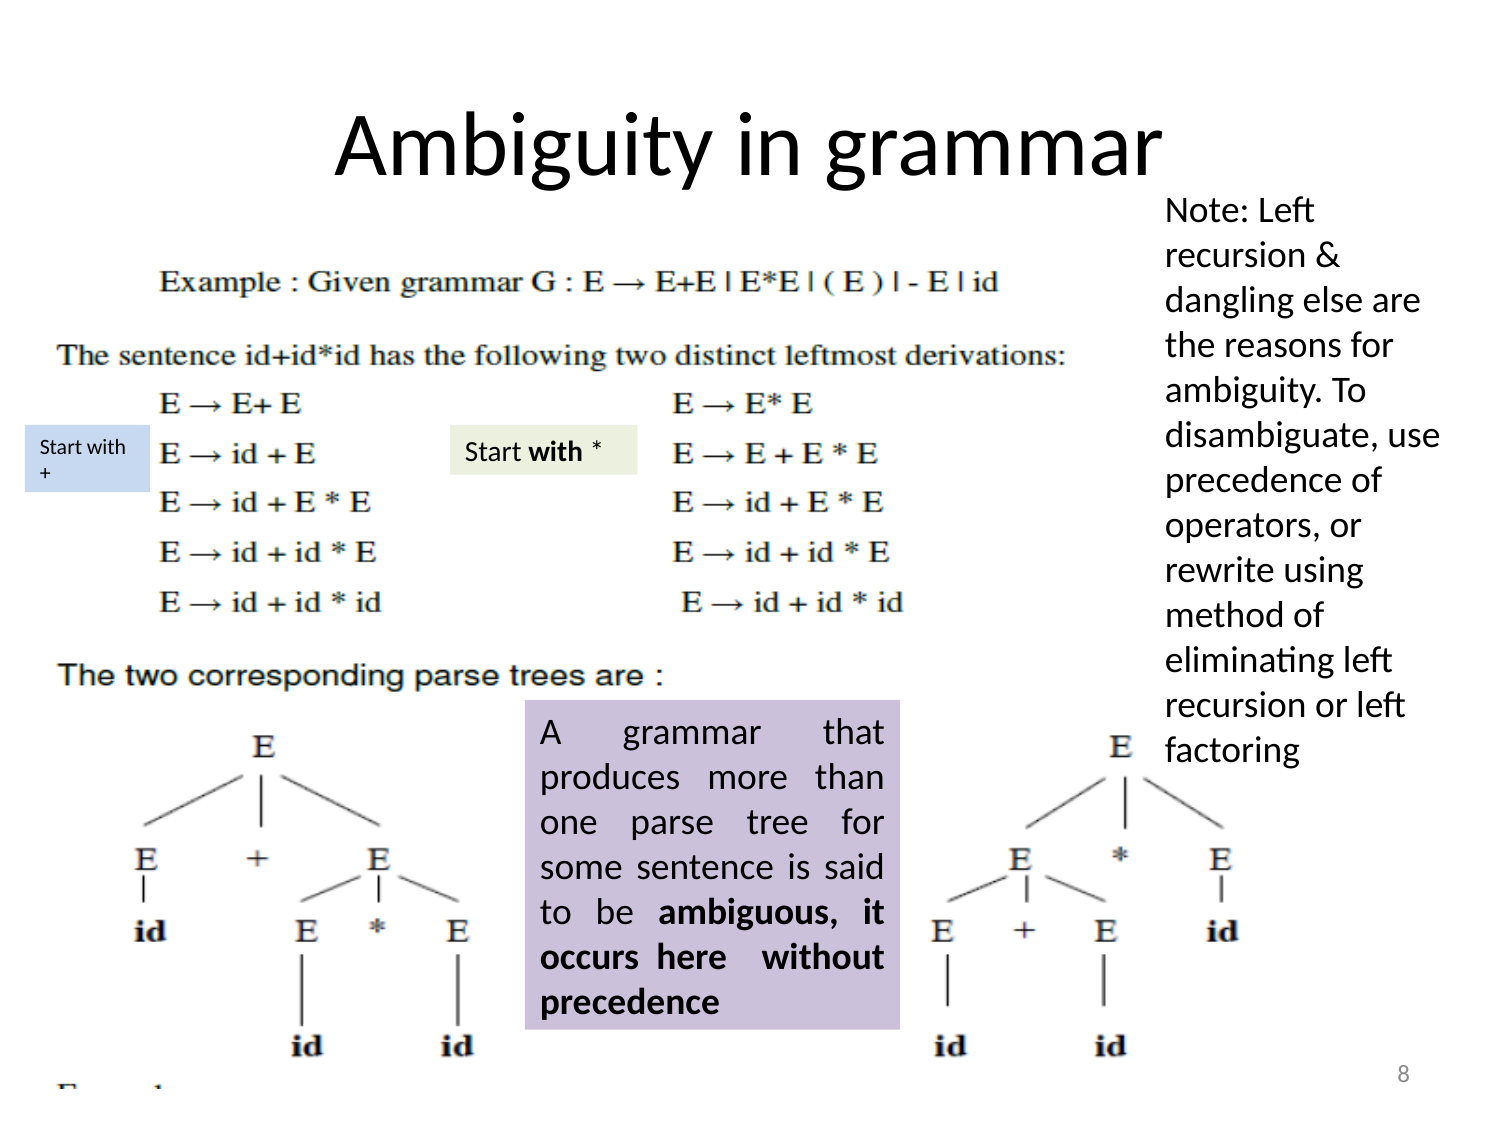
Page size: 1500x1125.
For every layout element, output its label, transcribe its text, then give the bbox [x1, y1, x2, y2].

slide_number 8 [1074, 1042, 1425, 1103]
picture [3, 262, 1342, 1090]
text_box Note: Left recursion & dangling else are the reasons for ambiguity. To disambiguate, use precedence of operators, or rewrite using method of eliminating left recursion or left factoring [1149, 177, 1466, 778]
title Ambiguity in grammar [75, 45, 1425, 233]
